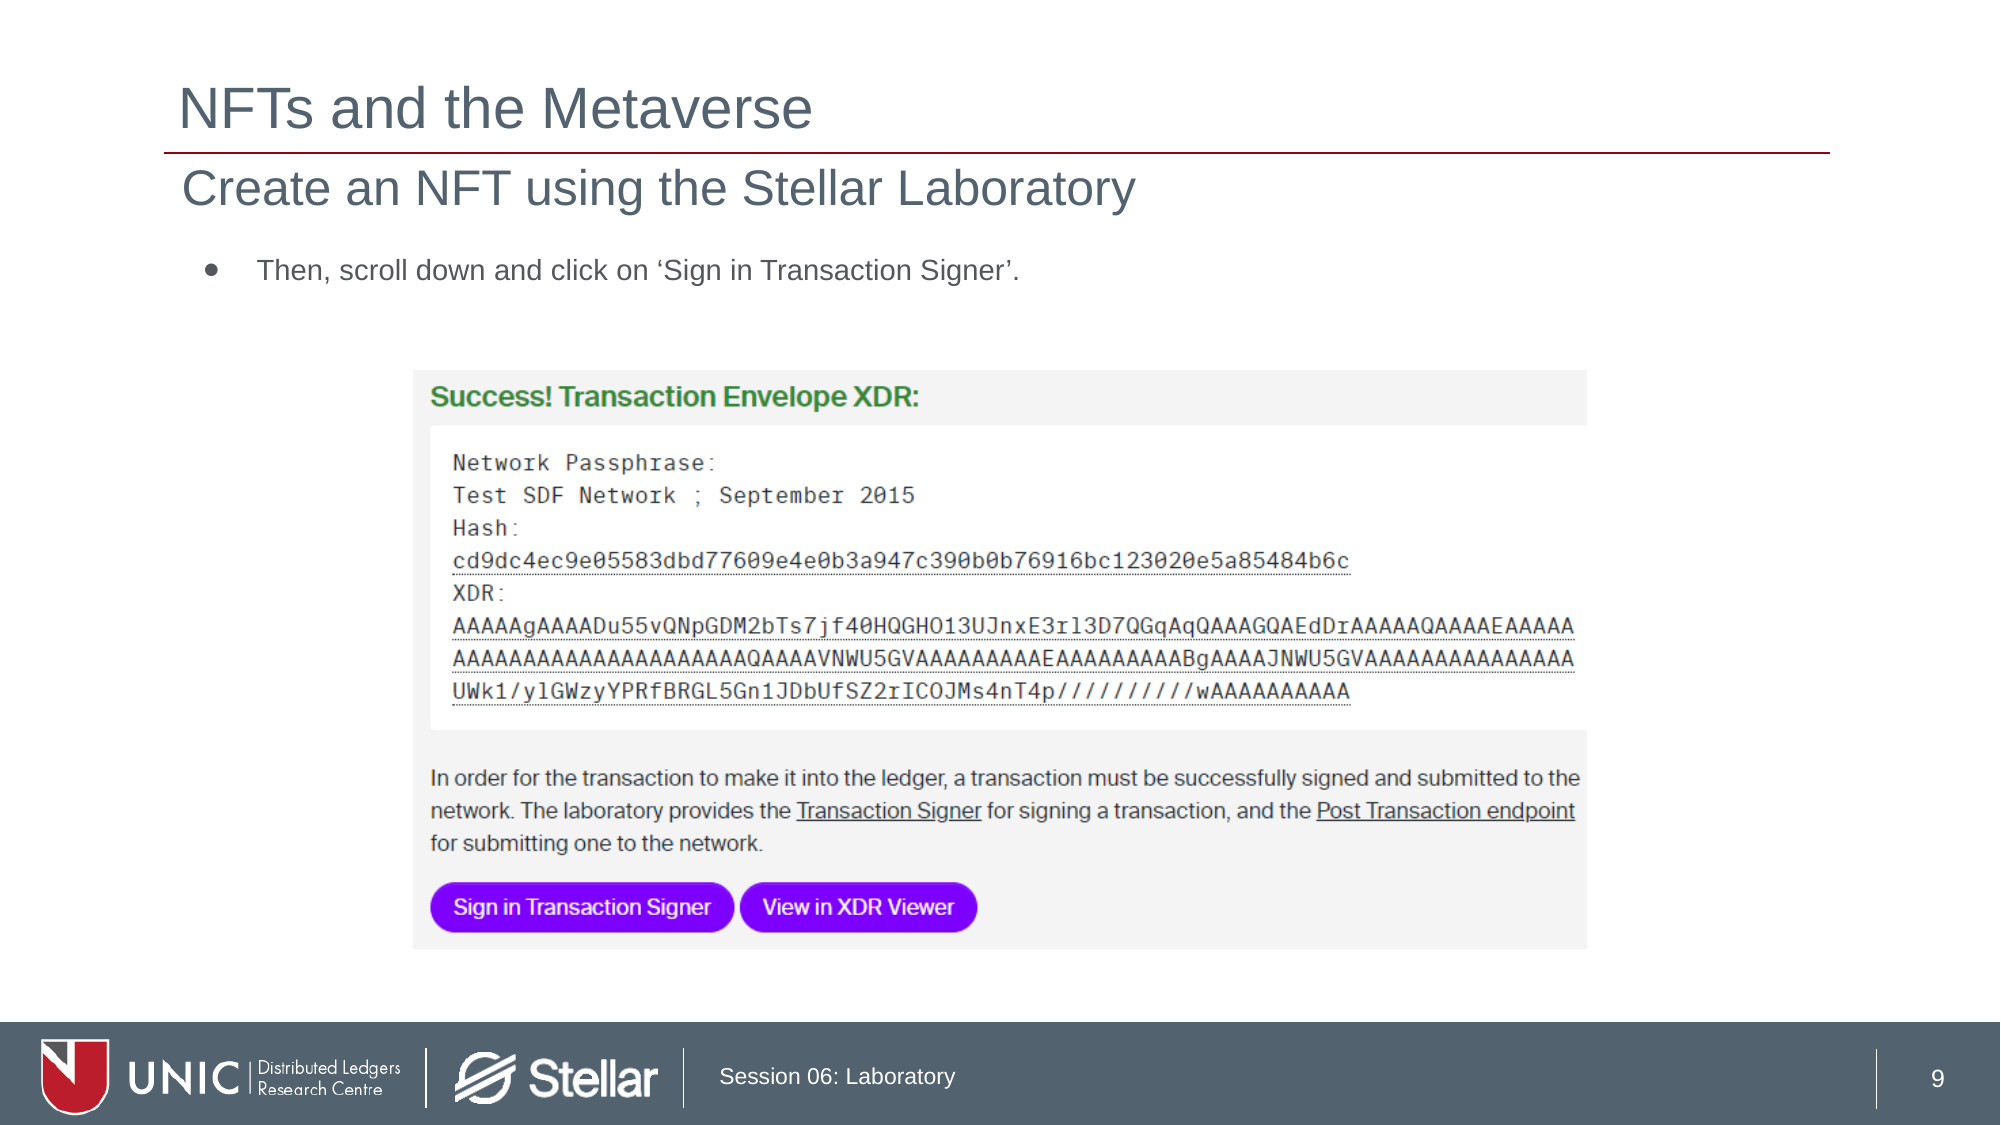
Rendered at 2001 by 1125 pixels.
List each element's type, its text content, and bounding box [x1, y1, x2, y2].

title NFTs and the Metaverse [163, 73, 1831, 149]
picture [413, 370, 1587, 949]
picture [455, 1052, 658, 1104]
picture [14, 1015, 426, 1125]
slide_number 9 [1858, 1047, 1960, 1108]
text_box Then, scroll down and click on ‘Sign in Transaction Signer’. [166, 243, 1834, 692]
text_box Session 06: Laboratory [704, 1048, 1023, 1104]
text_box Create an NFT using the Stellar Laboratory [166, 148, 1834, 224]
